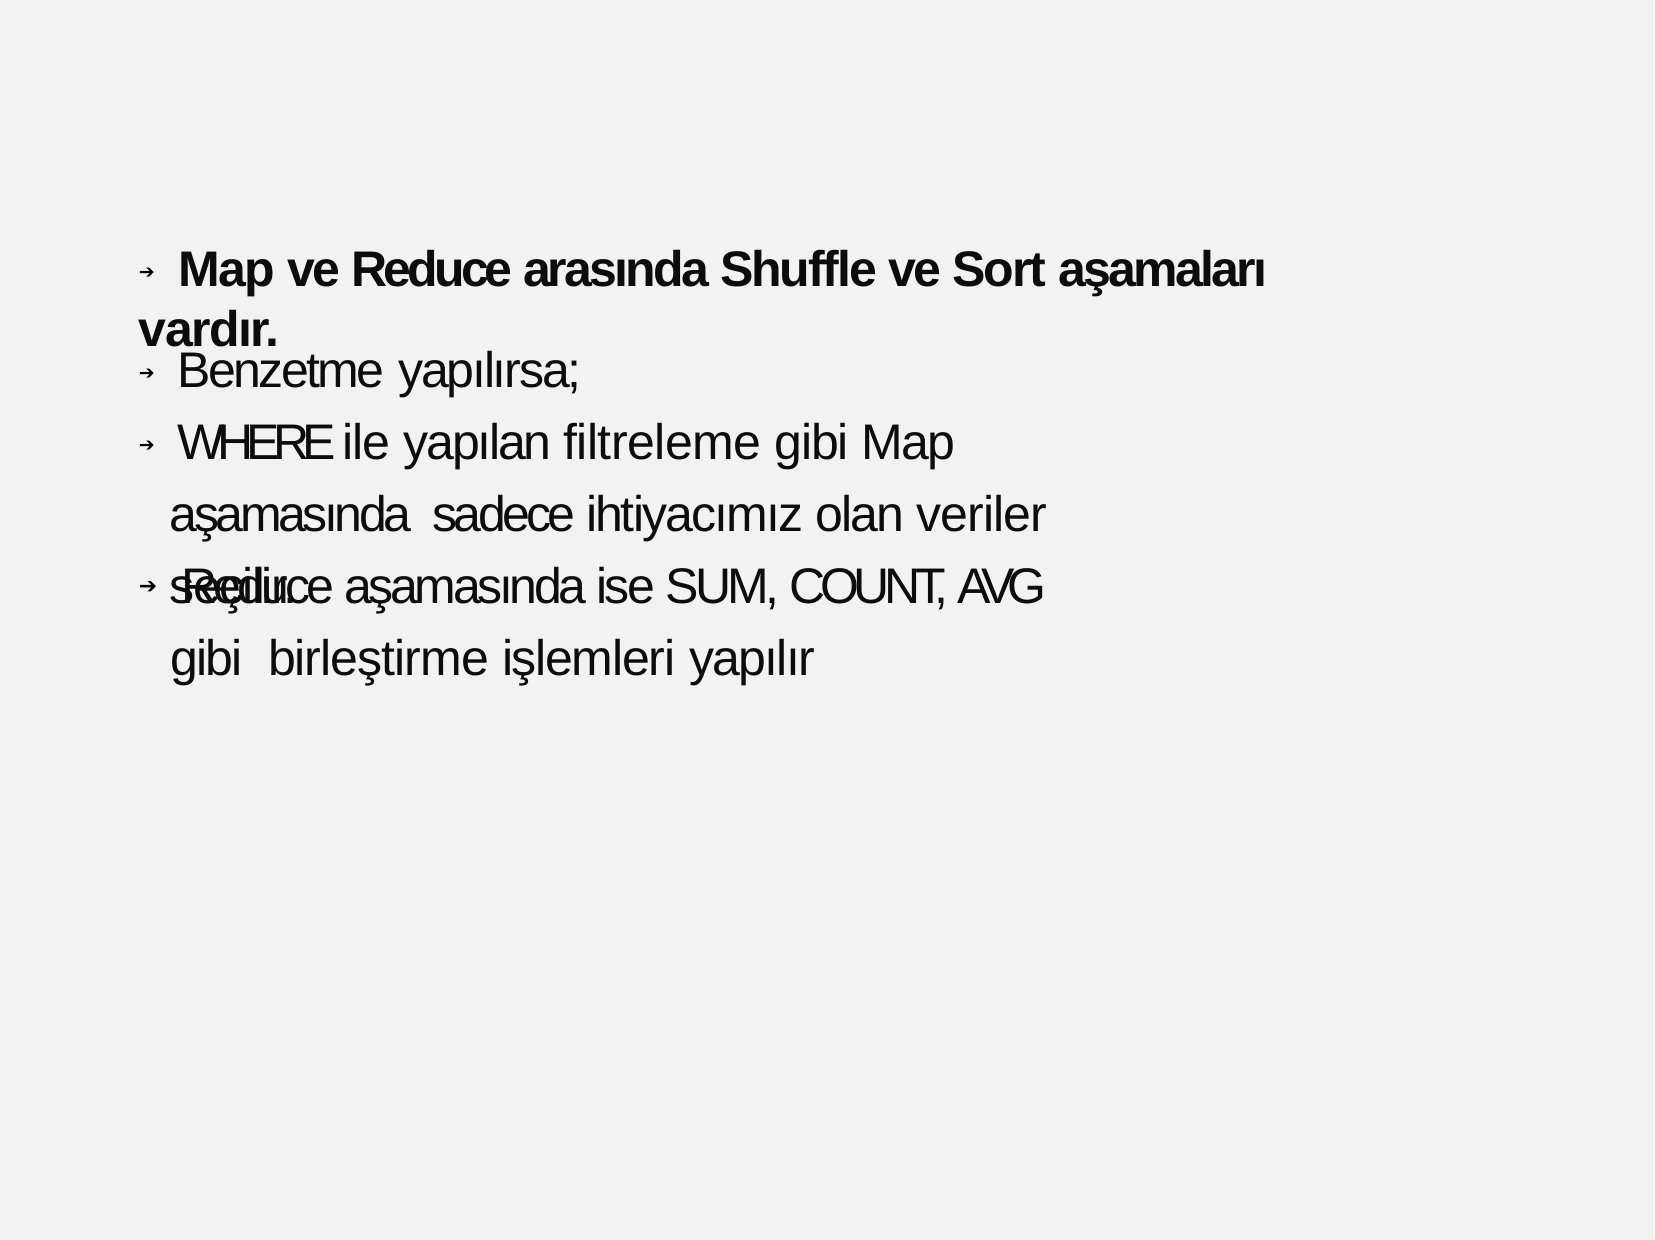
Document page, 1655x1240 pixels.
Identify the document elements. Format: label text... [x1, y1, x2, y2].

title ➔ Map ve Reduce arasında Shuffle ve Sort aşamaları vardır. [136, 190, 1328, 401]
text_box Reduce aşamasında ise SUM, COUNT, AVG gibi birleştirme işlemleri yapılır [167, 539, 1126, 686]
text_box ➔ [136, 568, 166, 598]
text_box ➔ Benzetme yapılırsa; ➔ WHERE ile yapılan filtreleme gibi Map aşamasında sadece ihtiyacımız olan veriler seçilir. [136, 323, 1189, 614]
